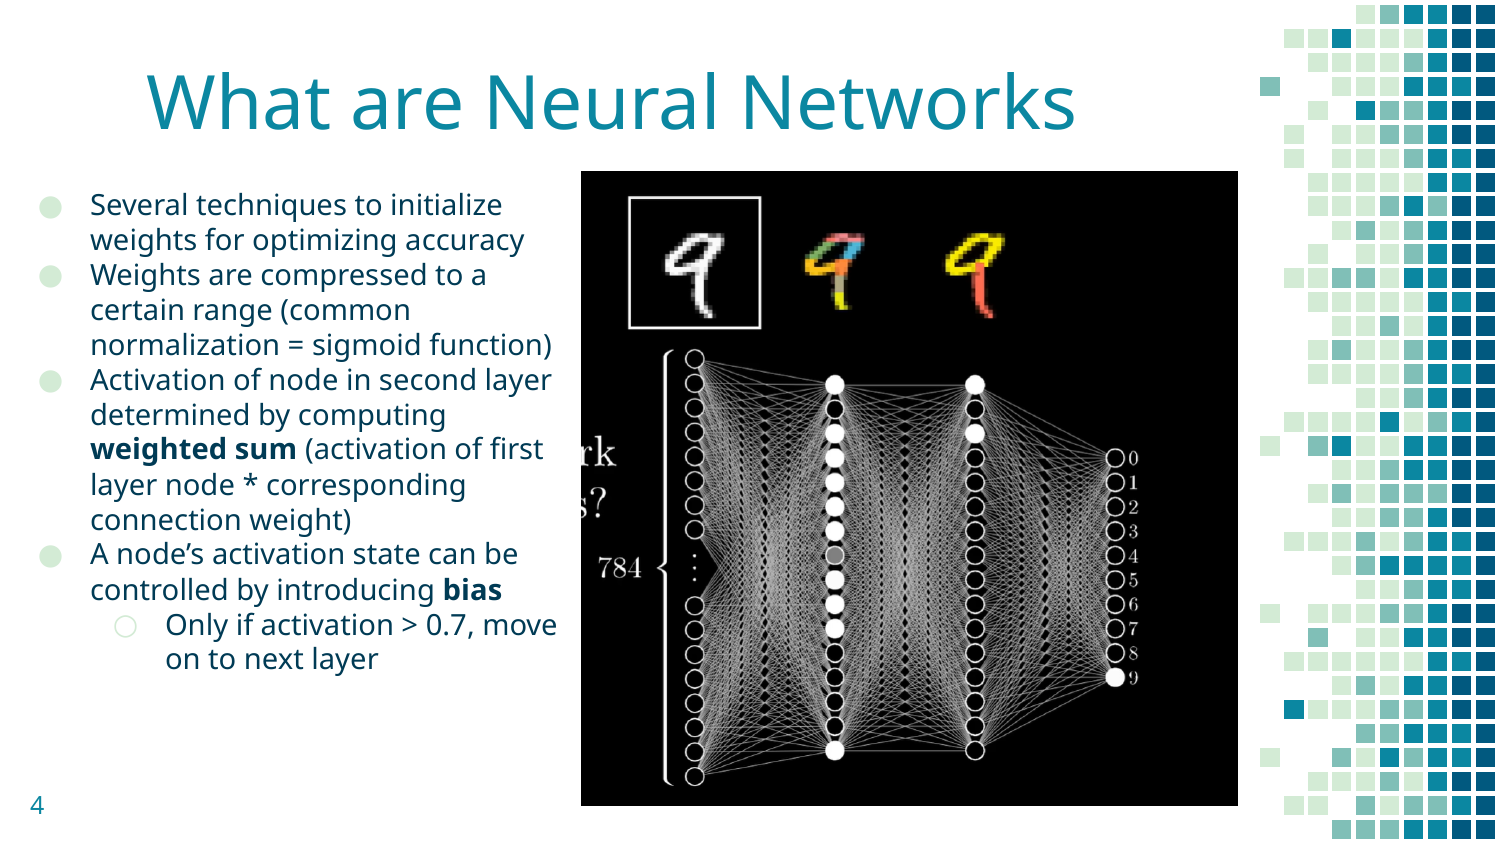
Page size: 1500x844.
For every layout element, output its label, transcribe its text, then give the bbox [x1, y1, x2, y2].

picture [580, 170, 1238, 806]
slide_number ‹#› [15, 806, 105, 839]
title What are Neural Networks [57, 18, 1167, 160]
text_box Several techniques to initialize weights for optimizing accuracy Weights are compressed to a certain range (common normalization = sigmoid function) Activation of node in second layer determined by computing weighted sum (activation of first layer node * corresponding connection weight) A node’s activation state can be controlled by introducing bias Only if activation > 0.7, move on to next layer [0, 171, 578, 806]
